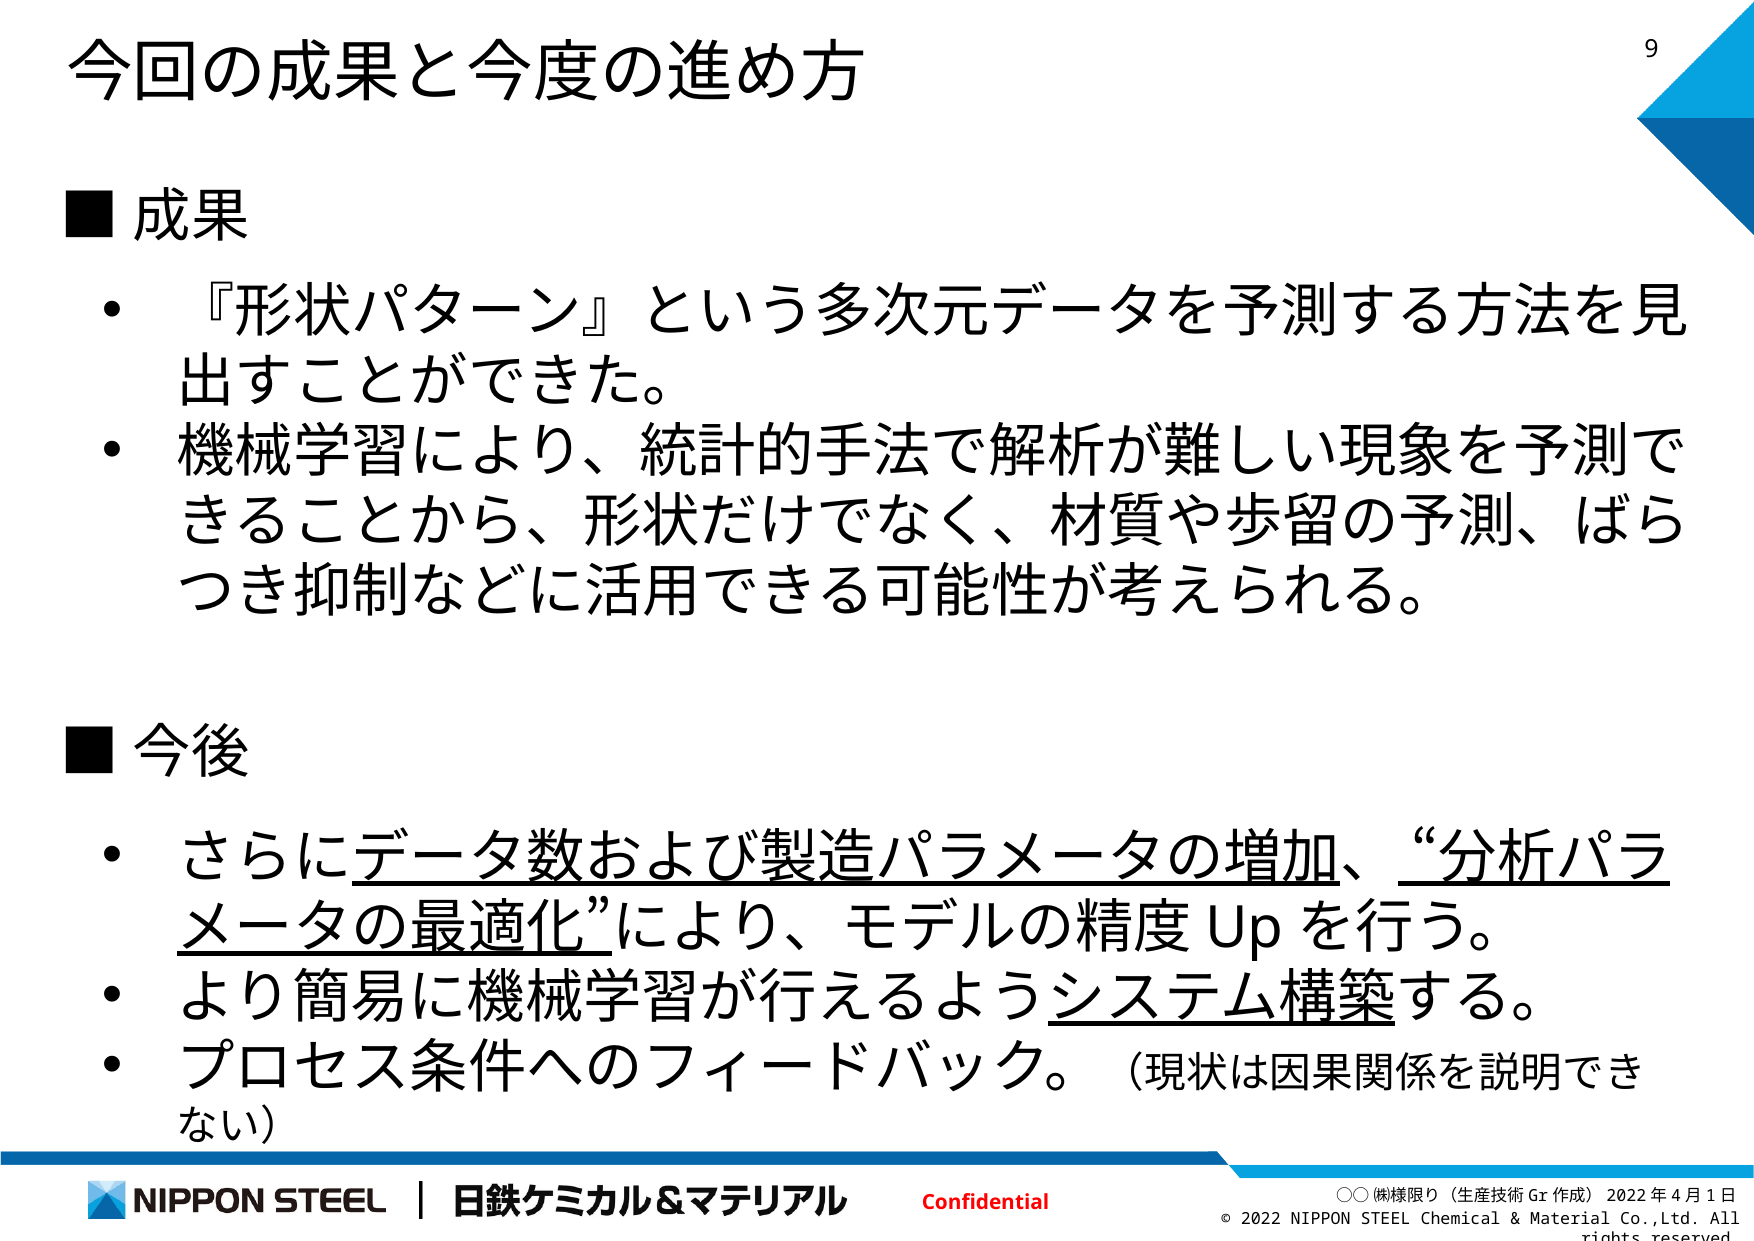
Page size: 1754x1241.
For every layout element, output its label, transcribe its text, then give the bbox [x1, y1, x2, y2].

title 今回の成果と今度の進め方 [51, 26, 1565, 122]
text_box ■今後 [45, 706, 265, 792]
picture [0, 1151, 1754, 1219]
picture [1637, 0, 1754, 237]
text_box さらにデータ数および製造パラメータの増加、 “分析パラメータの最適化”により、モデルの精度Upを行う。 より簡易に機械学習が行えるようシステム構築する。 プロセス条件へのフィードバック。（現状は因果関係を説明できない） [87, 811, 1696, 1157]
text_box ■成果 [45, 170, 265, 256]
text_box 『形状パターン』という多次元データを予測する方法を見出すことができた。 機械学習により、統計的手法で解析が難しい現象を予測できることから、形状だけでなく、材質や歩留の予測、ばらつき抑制などに活用できる可能性が考えられる。 [87, 266, 1727, 631]
